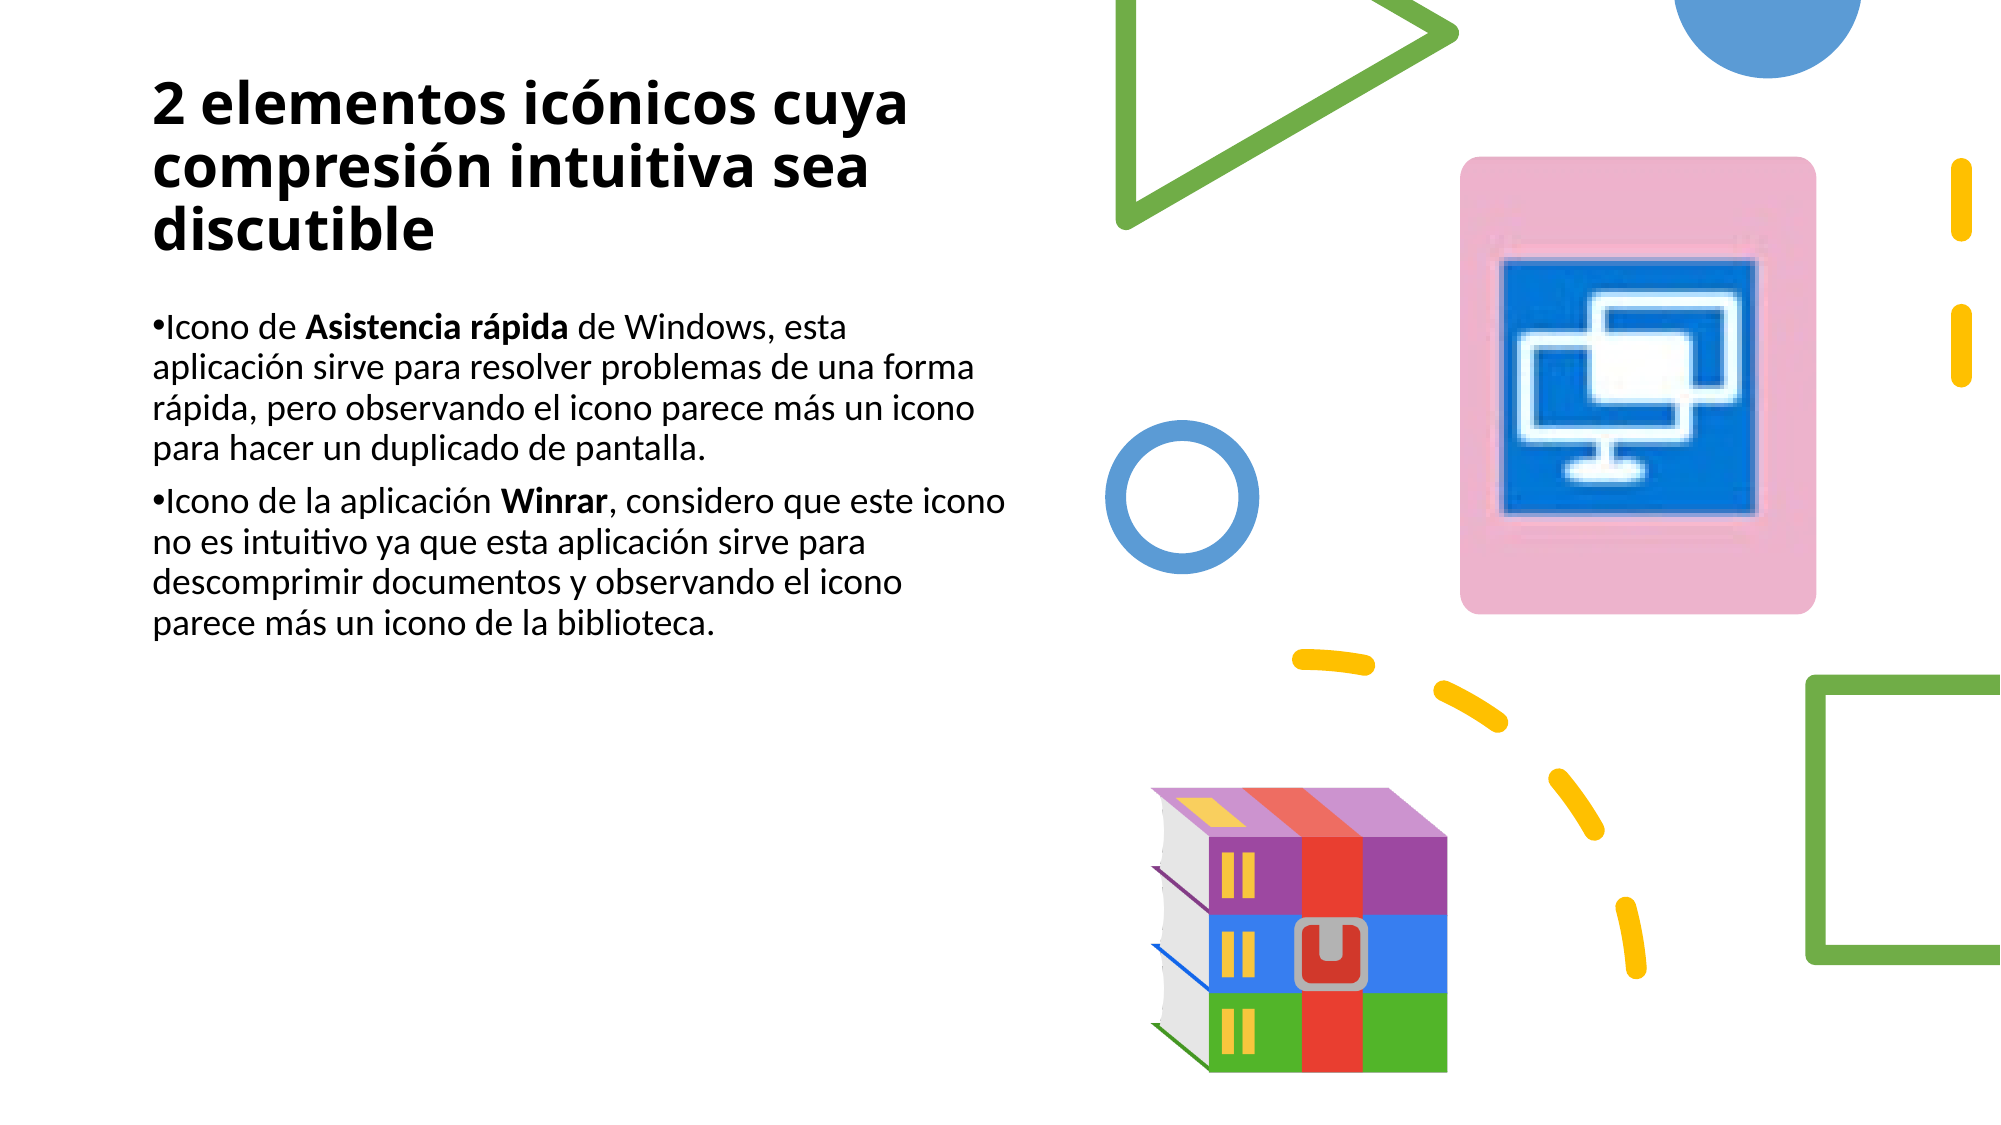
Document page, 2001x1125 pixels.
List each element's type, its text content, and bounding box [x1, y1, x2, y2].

text_box [1115, 0, 1460, 231]
text_box [1673, 0, 1862, 80]
picture [1459, 156, 1817, 615]
title 2 elementos icónicos cuya compresión intuitiva sea discutible [137, 59, 1023, 278]
text_box [0, 0, 2000, 1125]
picture [1133, 758, 1473, 1098]
text_box Icono de Asistencia rápida de Windows, esta aplicación sirve para resolver problemas de una forma rápida, pero observando el icono parece más un icono para hacer un duplicado de pantalla. Icono de la aplicación Winrar, considero que este icono no es intuitivo ya que esta aplicación sirve para descomprimir documentos y observando el icono parece más un icono de la biblioteca. [137, 299, 1023, 1014]
text_box [1114, 429, 1250, 565]
text_box [1301, 658, 1638, 995]
text_box [1805, 674, 2000, 966]
